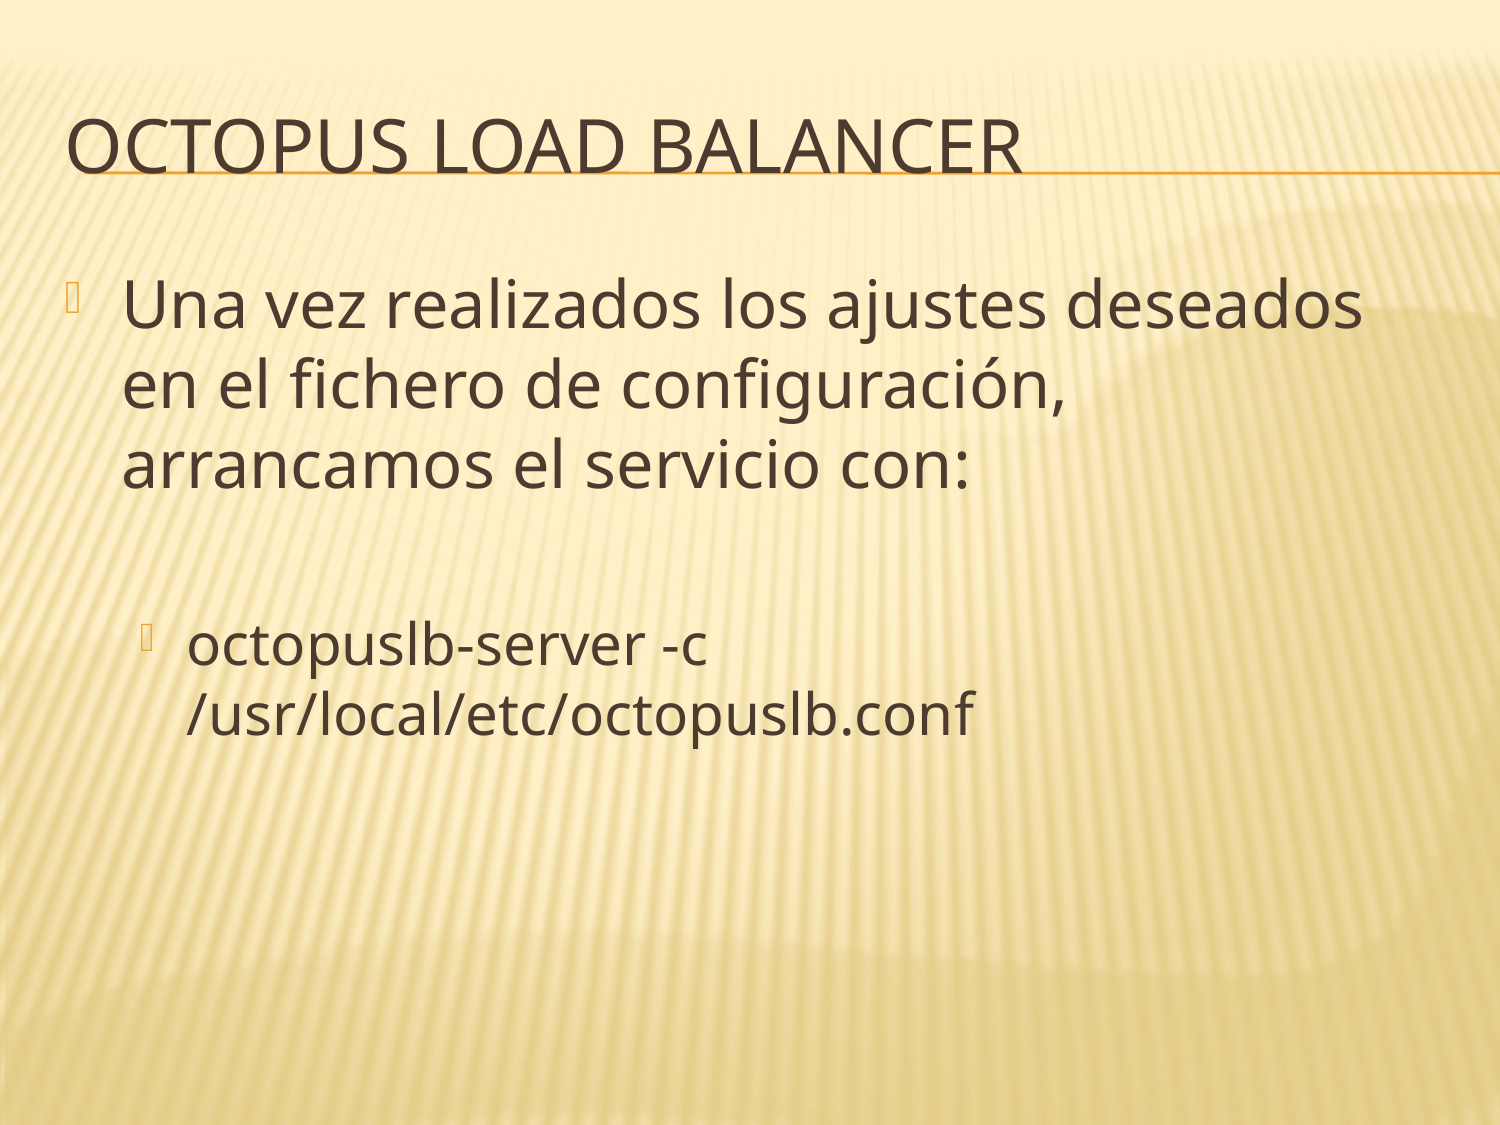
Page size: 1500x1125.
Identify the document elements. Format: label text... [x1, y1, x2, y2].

list Una vez realizados los ajustes deseados en el fichero de configuración, arrancamos el servicio con: octopuslb-server -c /usr/local/etc/octopuslb.conf [50, 254, 1475, 998]
title Octopus load balancer [50, 75, 1475, 213]
